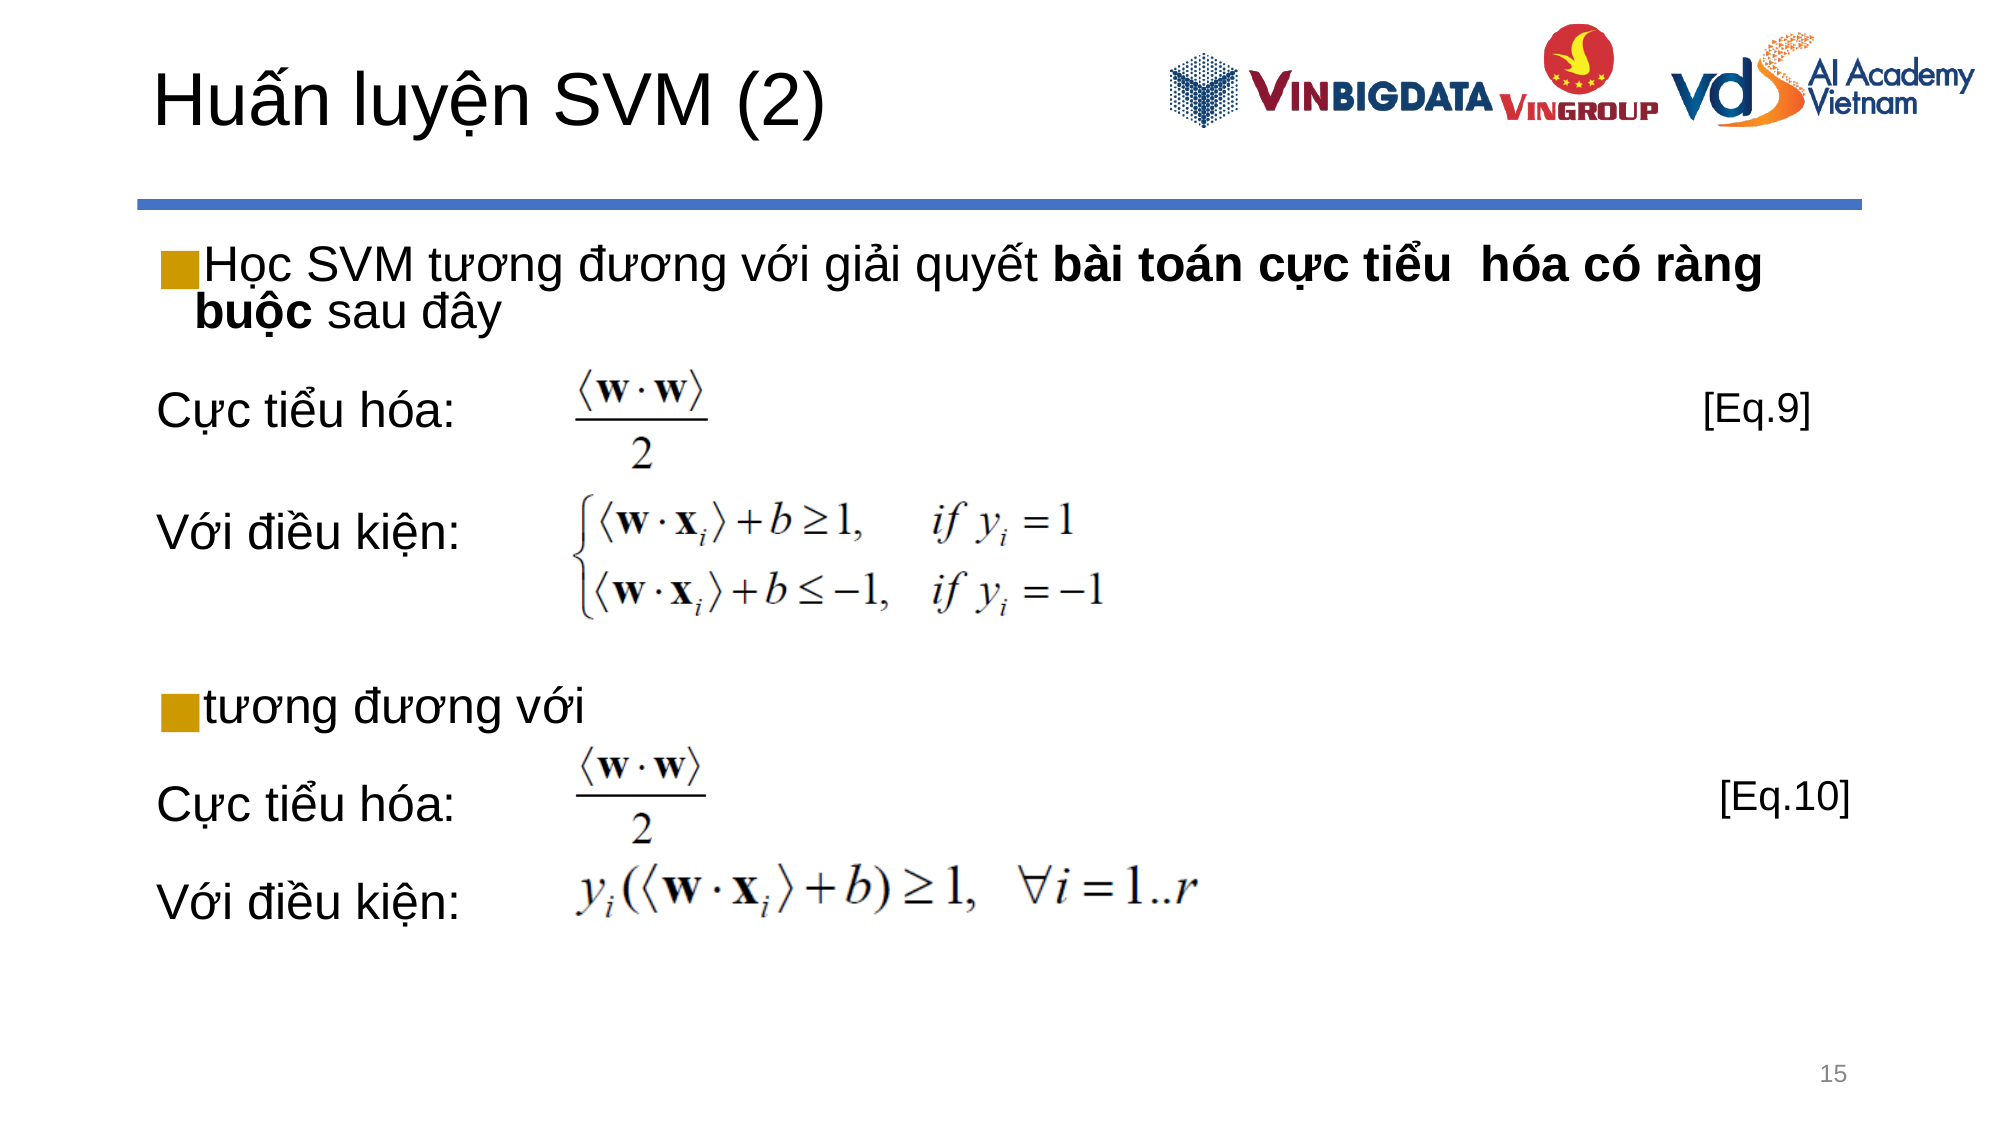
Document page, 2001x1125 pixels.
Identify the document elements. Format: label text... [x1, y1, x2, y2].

slide_number 15 [1412, 1042, 1863, 1103]
picture [1671, 32, 1975, 127]
picture [567, 736, 1224, 938]
text_box tương đương với Cực tiểu hóa: Với điều kiện: [154, 671, 721, 929]
title Huấn luyện SVM (2) [137, 0, 1349, 204]
picture [1349, 0, 1665, 158]
picture [544, 477, 1134, 634]
text_box Cực tiểu hóa: [154, 375, 555, 438]
text_box [Eq.10] [1717, 766, 1899, 819]
picture [560, 355, 719, 476]
text_box Học SVM tương đương với giải quyết bài toán cực tiểu hóa có ràng buộc sau đây [154, 229, 1876, 339]
text_box [Eq.9] [1700, 378, 1852, 431]
text_box Với điều kiện: [154, 497, 539, 560]
